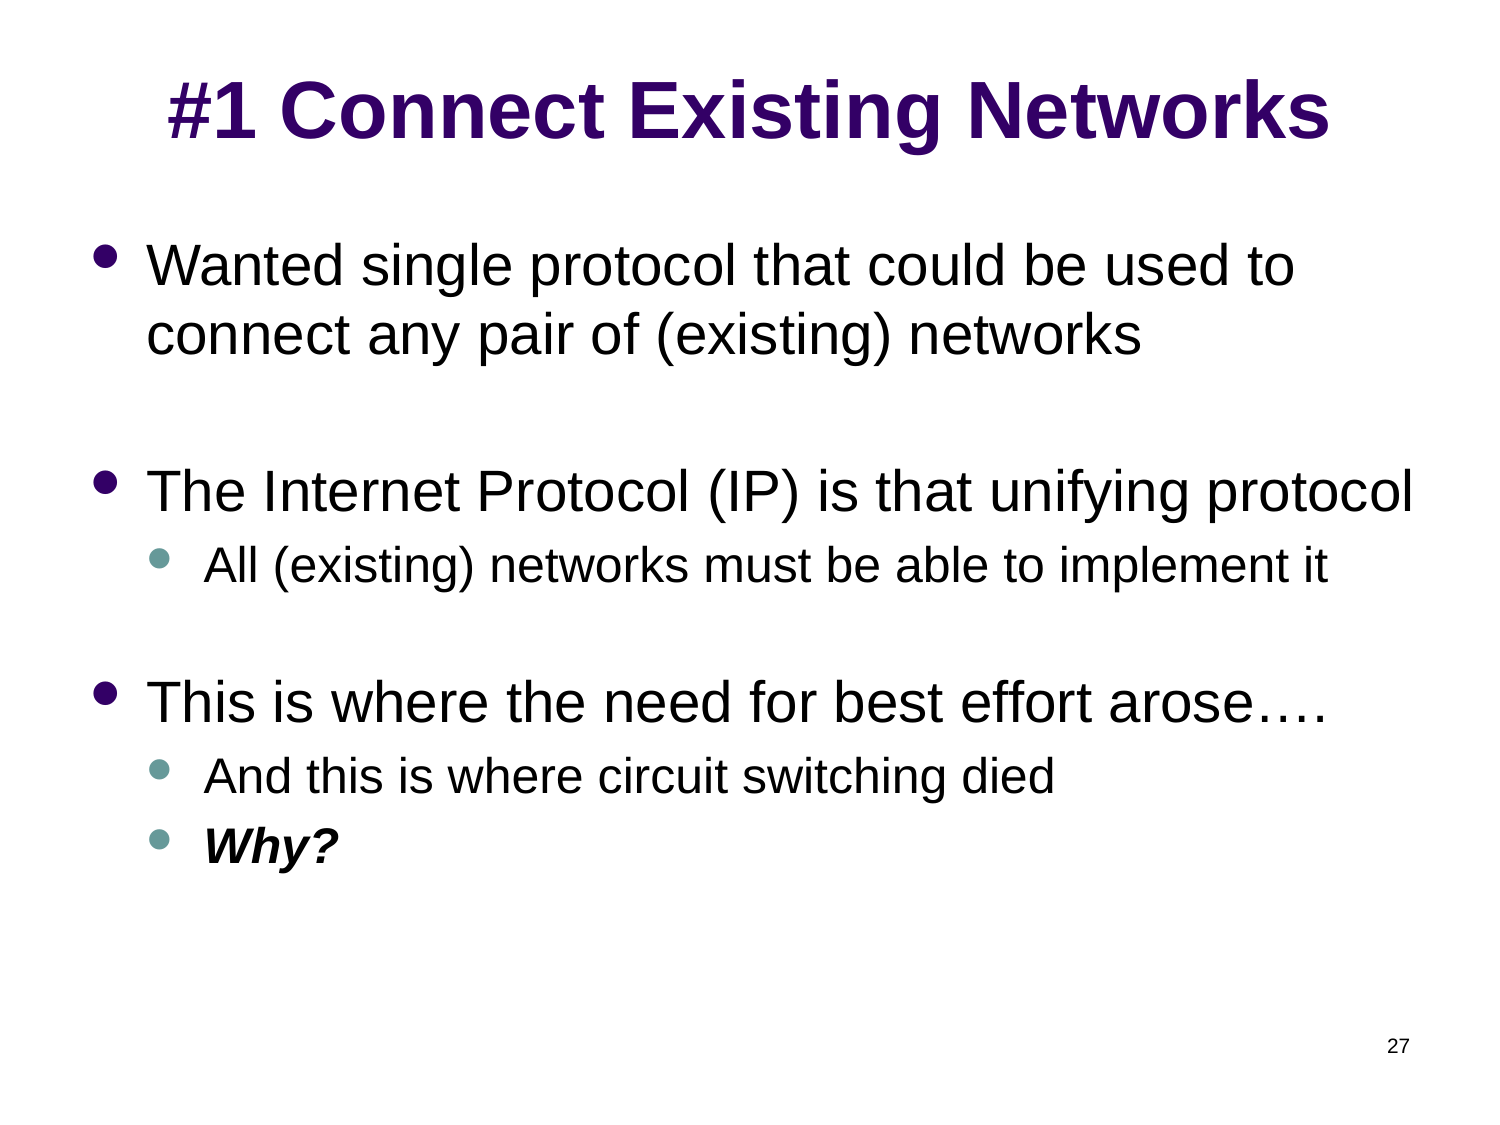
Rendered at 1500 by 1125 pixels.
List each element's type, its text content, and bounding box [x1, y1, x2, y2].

slide_number 27 [1074, 1024, 1426, 1101]
title #1 Connect Existing Networks [0, 20, 1500, 163]
list Wanted single protocol that could be used to connect any pair of (existing) networks The Internet Protocol (IP) is that unifying protocol All (existing) networks must be able to implement it This is where the need for best effort arose…. And this is where circuit switching died Why? [75, 219, 1450, 1013]
